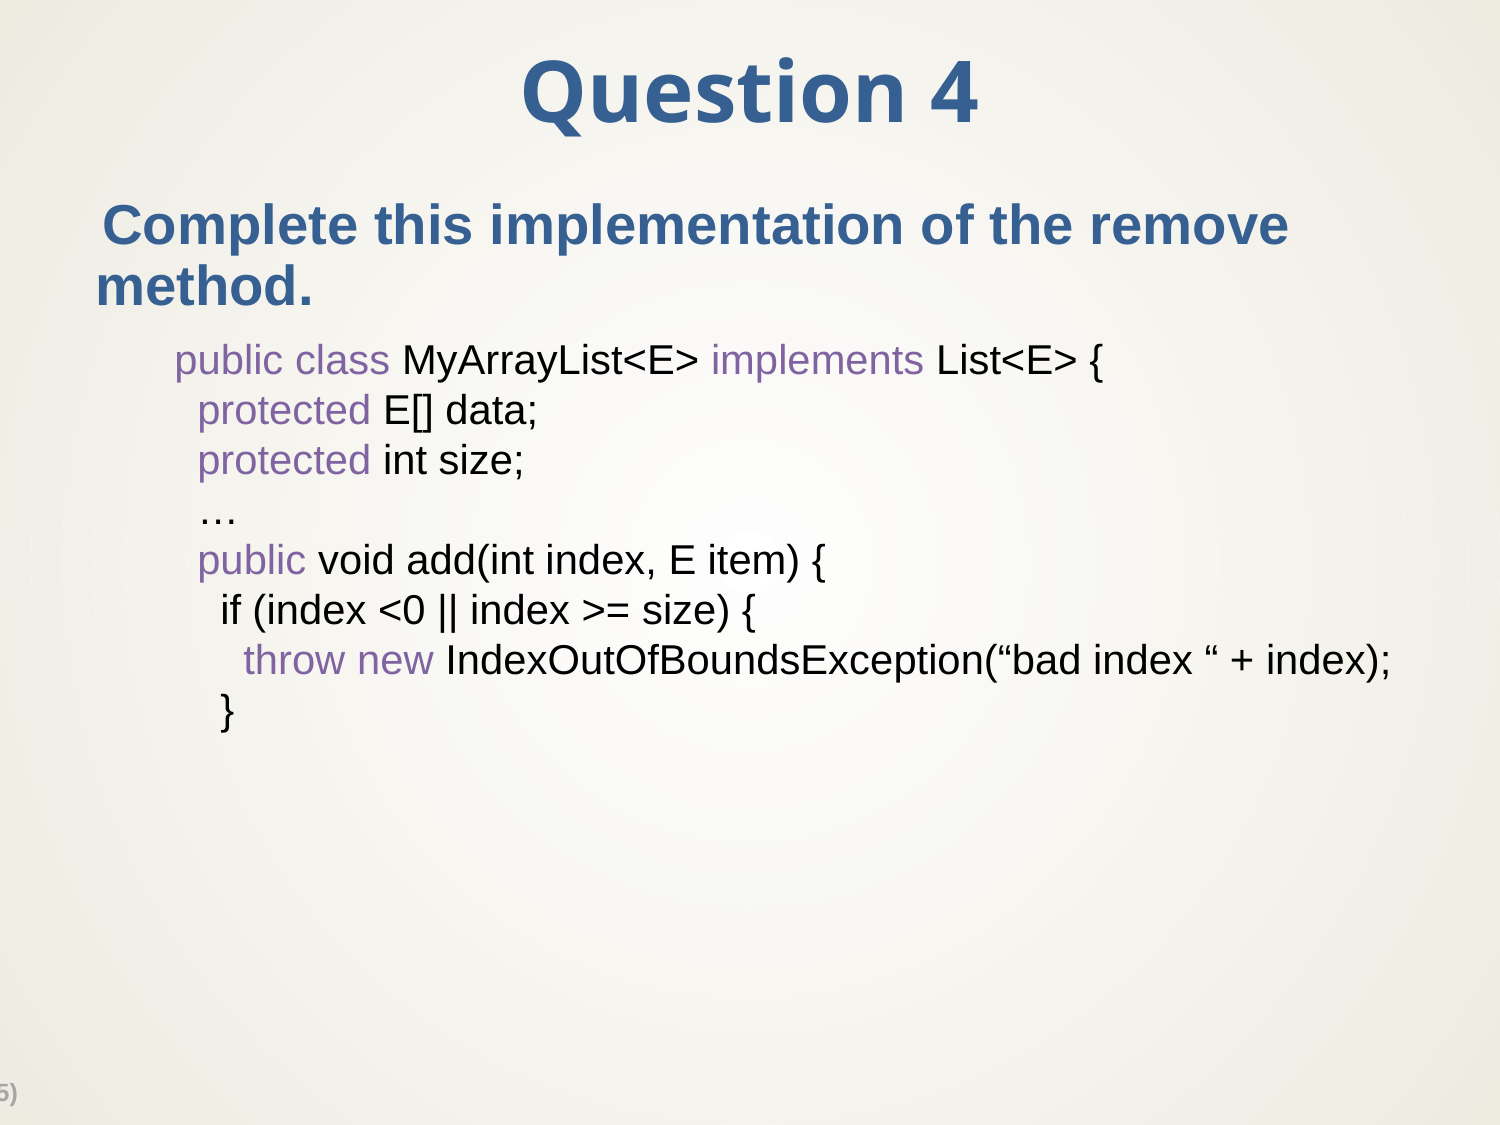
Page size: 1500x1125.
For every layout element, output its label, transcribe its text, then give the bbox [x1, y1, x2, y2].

title Question 4 [0, 24, 1500, 166]
text_box public class MyArrayList<E> implements List<E> { protected E[] data; protected int size; … public void add(int index, E item) { if (index <0 || index >= size) { throw new IndexOutOfBoundsException(“bad index “ + index); } [159, 325, 1407, 791]
list Complete this implementation of the remove method. [56, 187, 1444, 1036]
